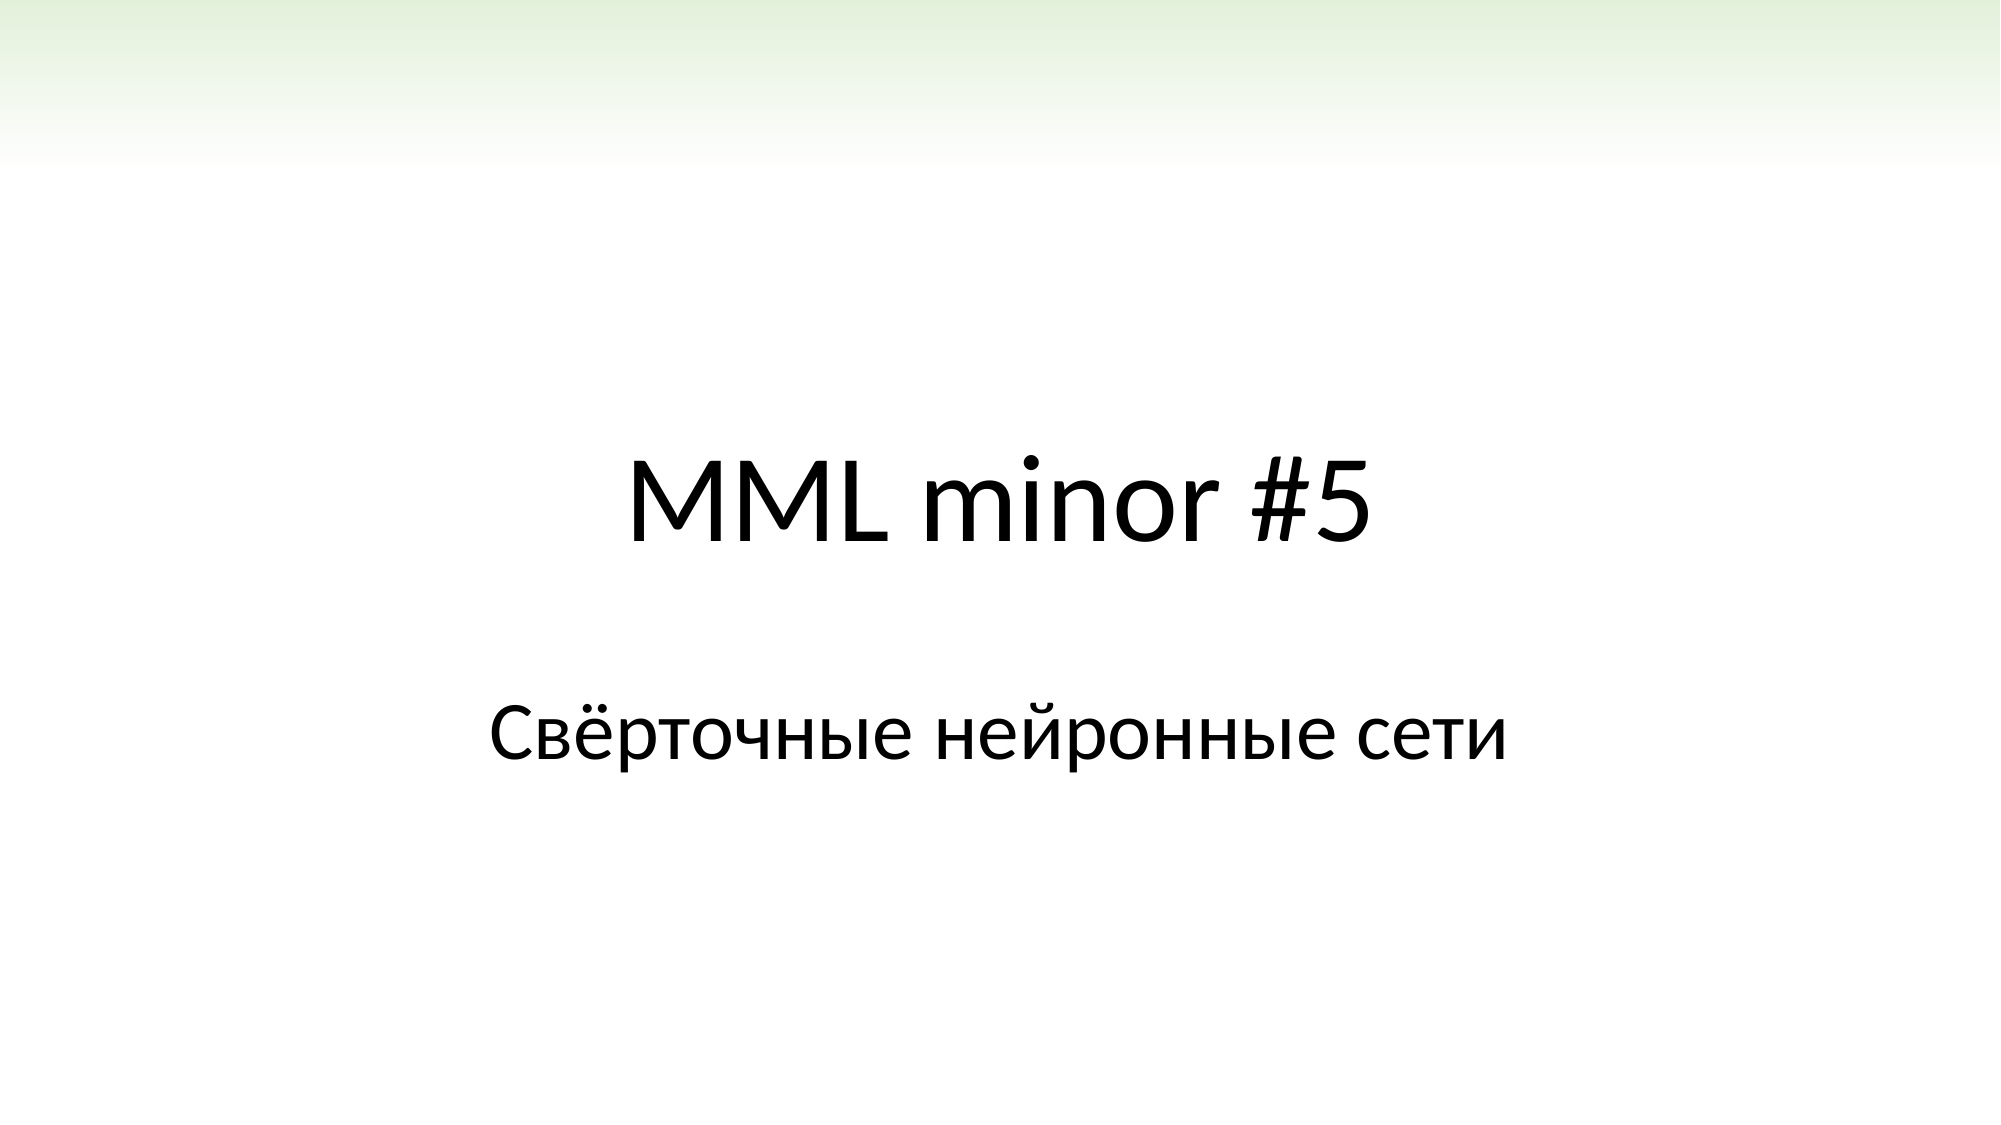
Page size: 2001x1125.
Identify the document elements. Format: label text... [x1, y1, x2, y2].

title MML minor #5 [249, 184, 1750, 576]
subtitle Свёрточные нейронные сети [249, 590, 1750, 863]
